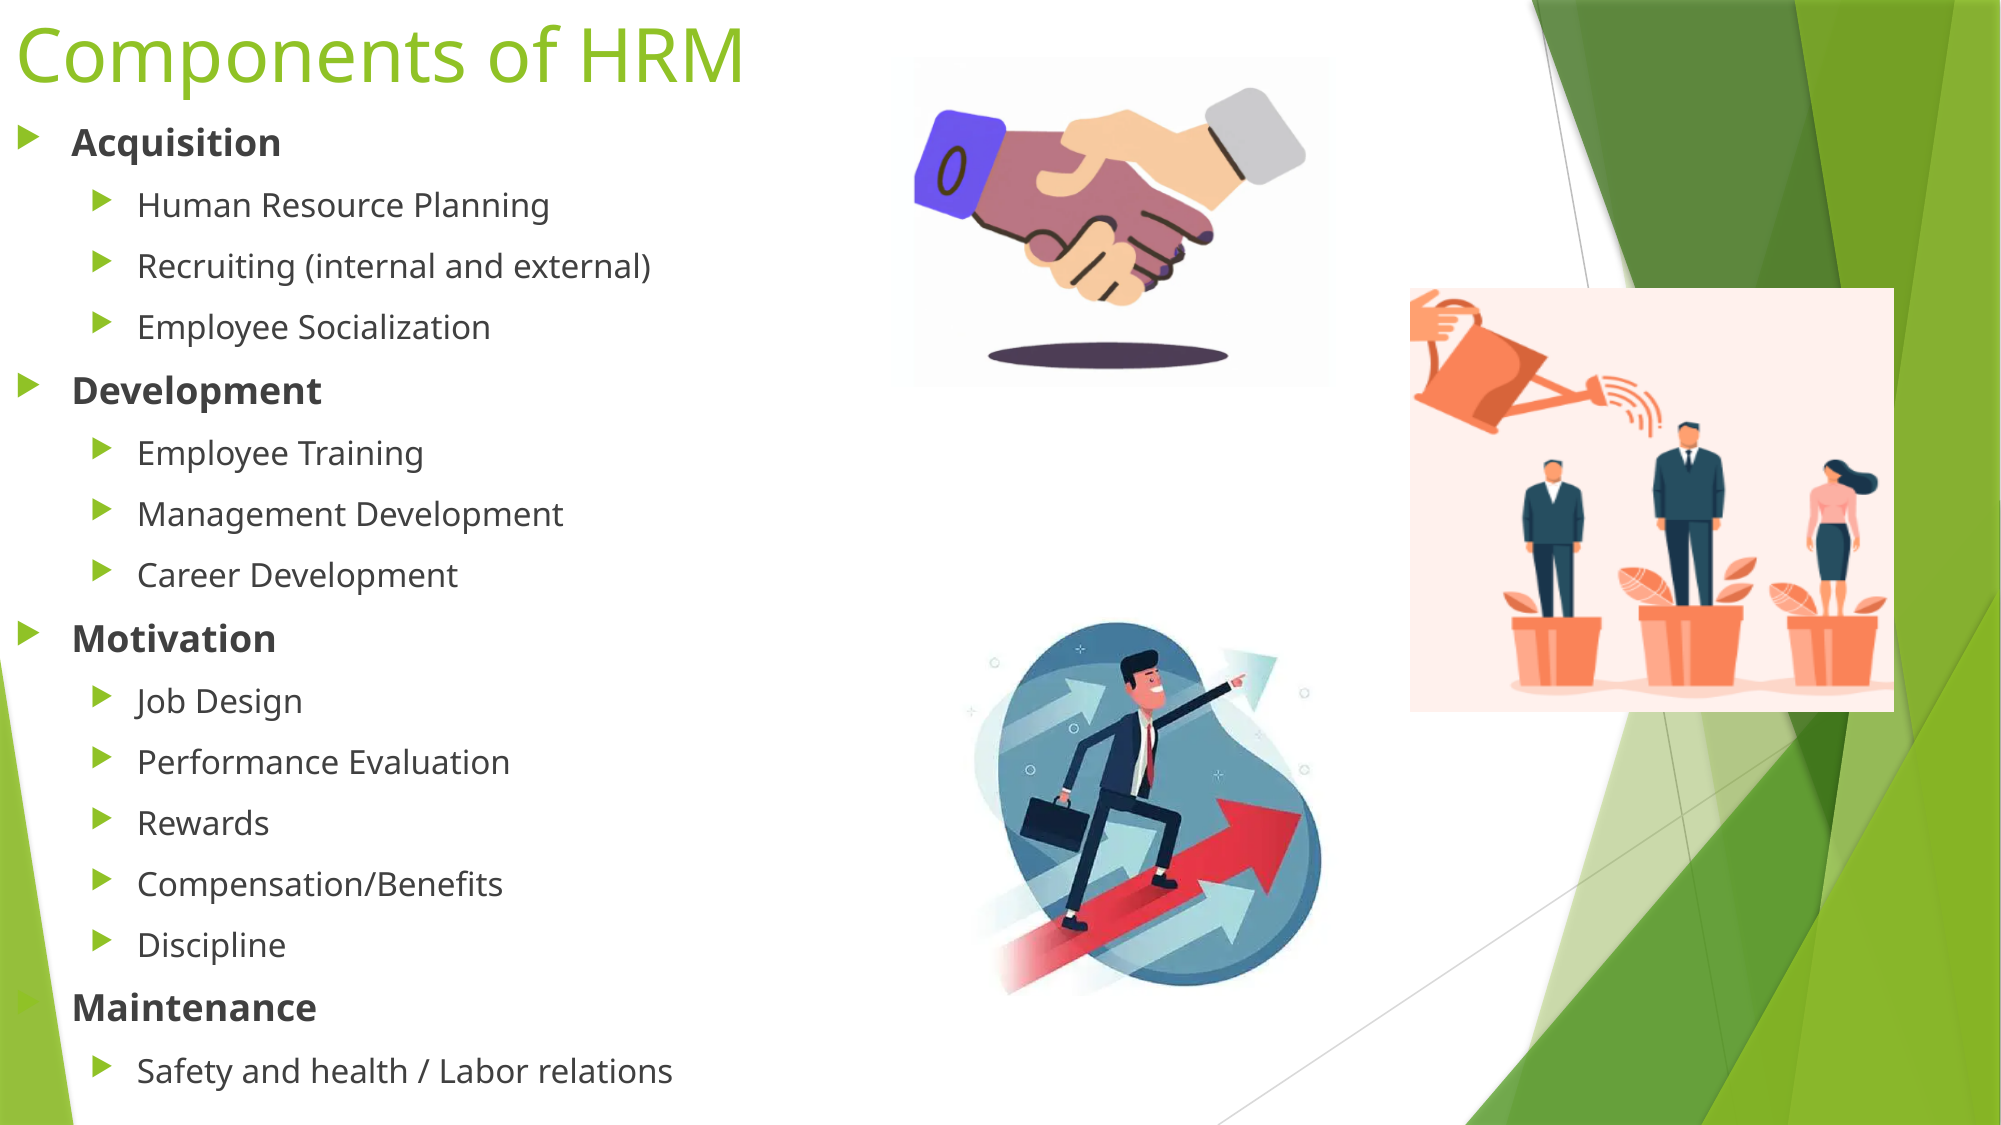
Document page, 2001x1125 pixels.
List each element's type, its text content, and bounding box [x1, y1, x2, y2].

title Components of HRM [0, 0, 1411, 110]
picture [1410, 288, 1895, 712]
picture [958, 607, 1341, 997]
picture [890, 56, 1337, 387]
list Acquisition Human Resource Planning Recruiting (internal and external) Employee Socialization Development Employee Training Management Development Career Development Motivation Job Design Performance Evaluation Rewards Compensation/Benefits Discipline Maintenance Safety and health / Labor relations [0, 110, 1869, 1125]
